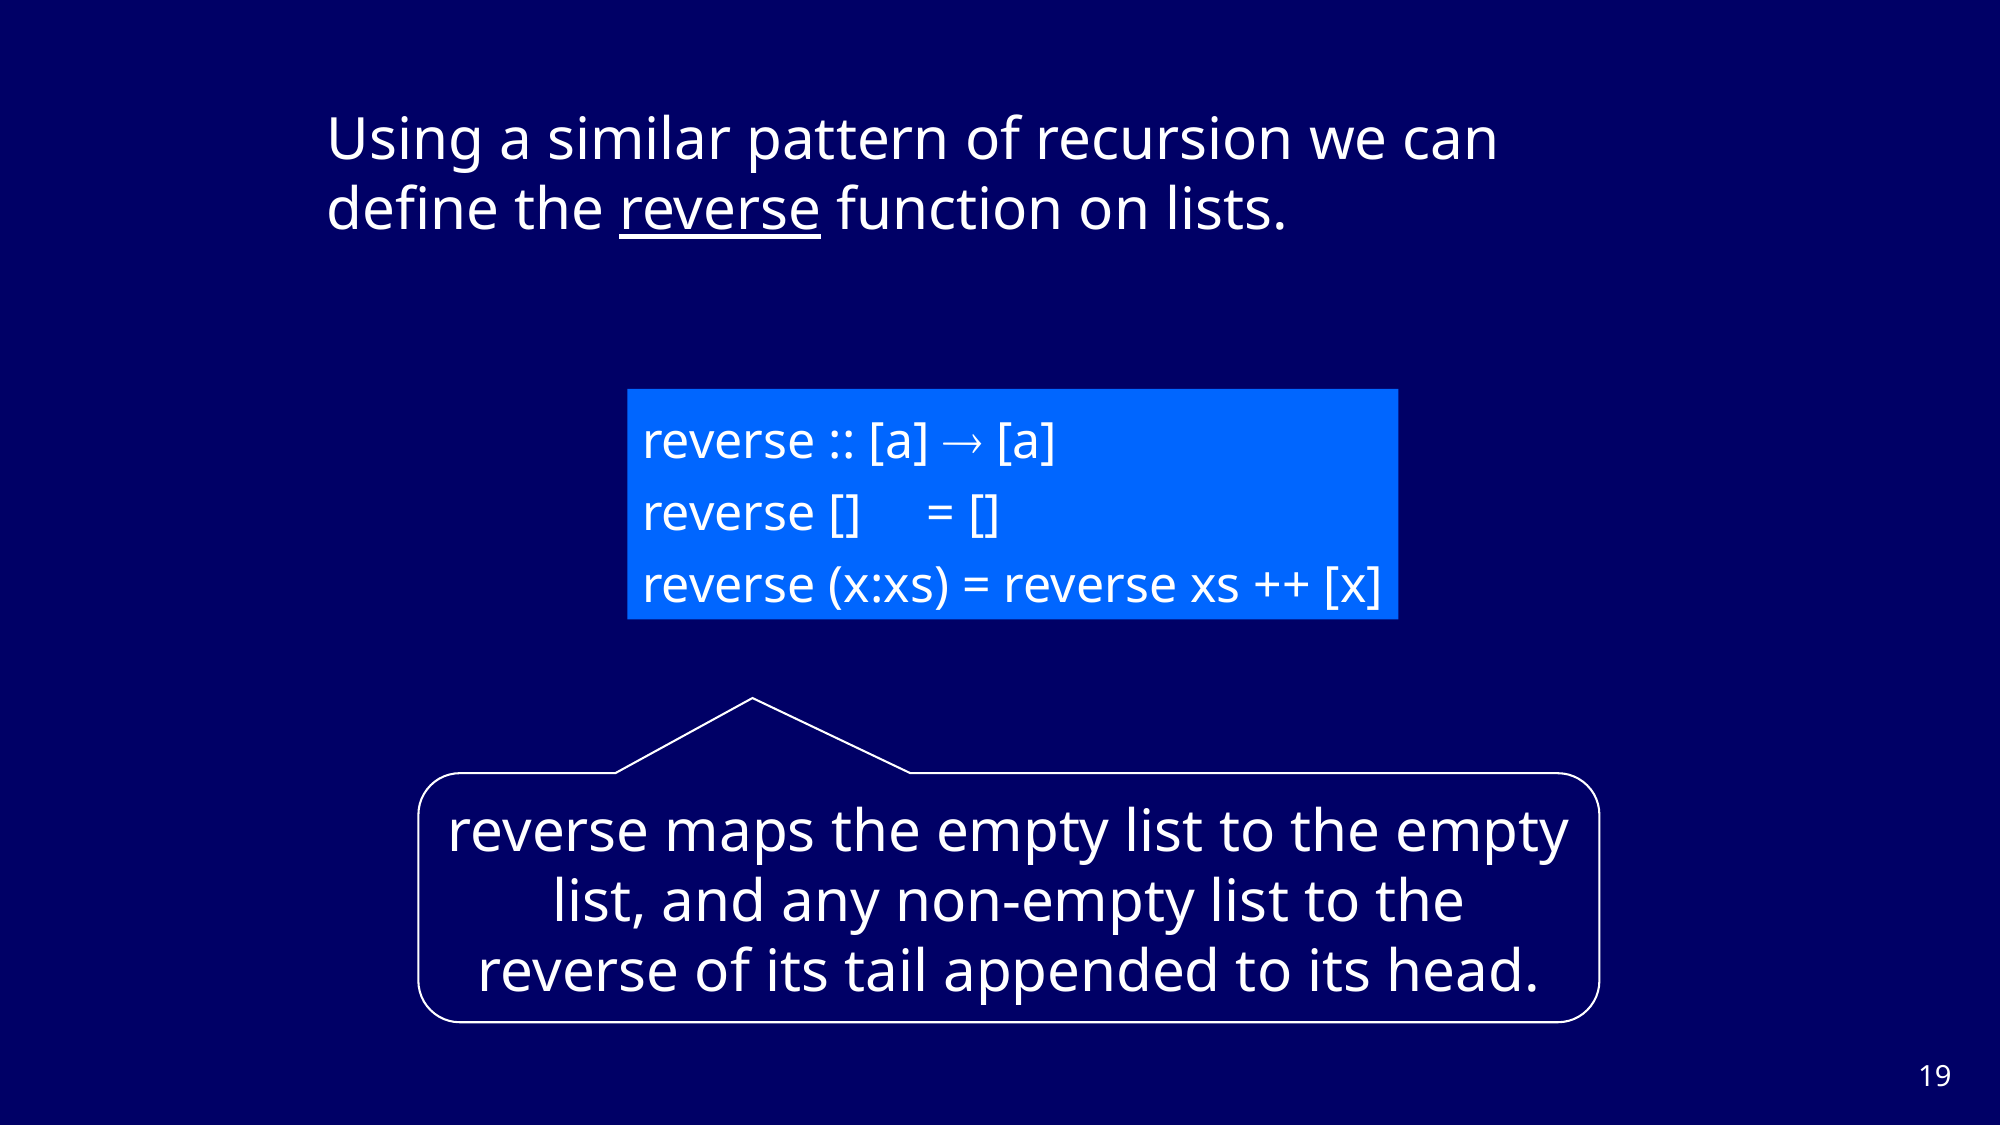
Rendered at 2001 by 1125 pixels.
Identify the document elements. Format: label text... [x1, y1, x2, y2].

text_box reverse :: [a]  [a] reverse [] = [] reverse (x:xs) = reverse xs ++ [x] [627, 388, 1399, 620]
text_box Using a similar pattern of recursion we can define the reverse function on lists. [311, 94, 1668, 249]
text_box reverse maps the empty list to the empty list, and any non-empty list to the reverse of its tail appended to its head. [418, 698, 1600, 1023]
slide_number 18 [1833, 1050, 1967, 1100]
